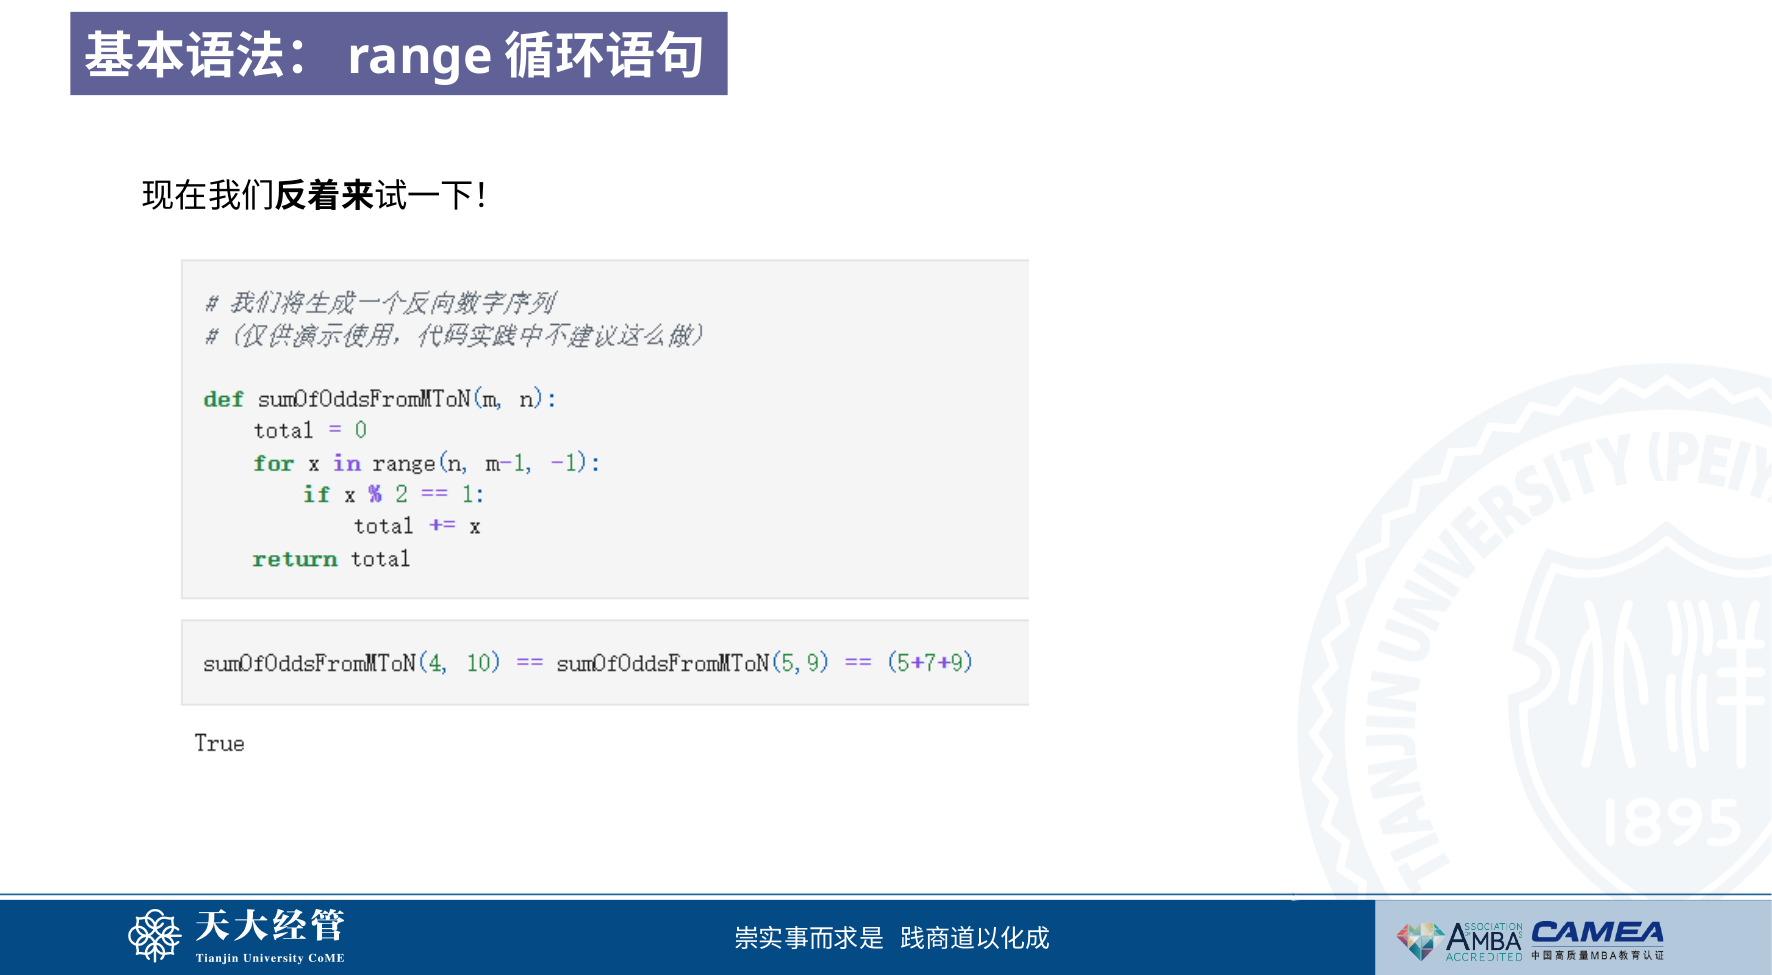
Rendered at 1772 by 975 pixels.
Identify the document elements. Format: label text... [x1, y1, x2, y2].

text_box 基本语法：range循环语句 [70, 11, 728, 96]
text_box 现在我们反着来试一下！ [126, 166, 961, 222]
picture [0, 0, 1772, 975]
